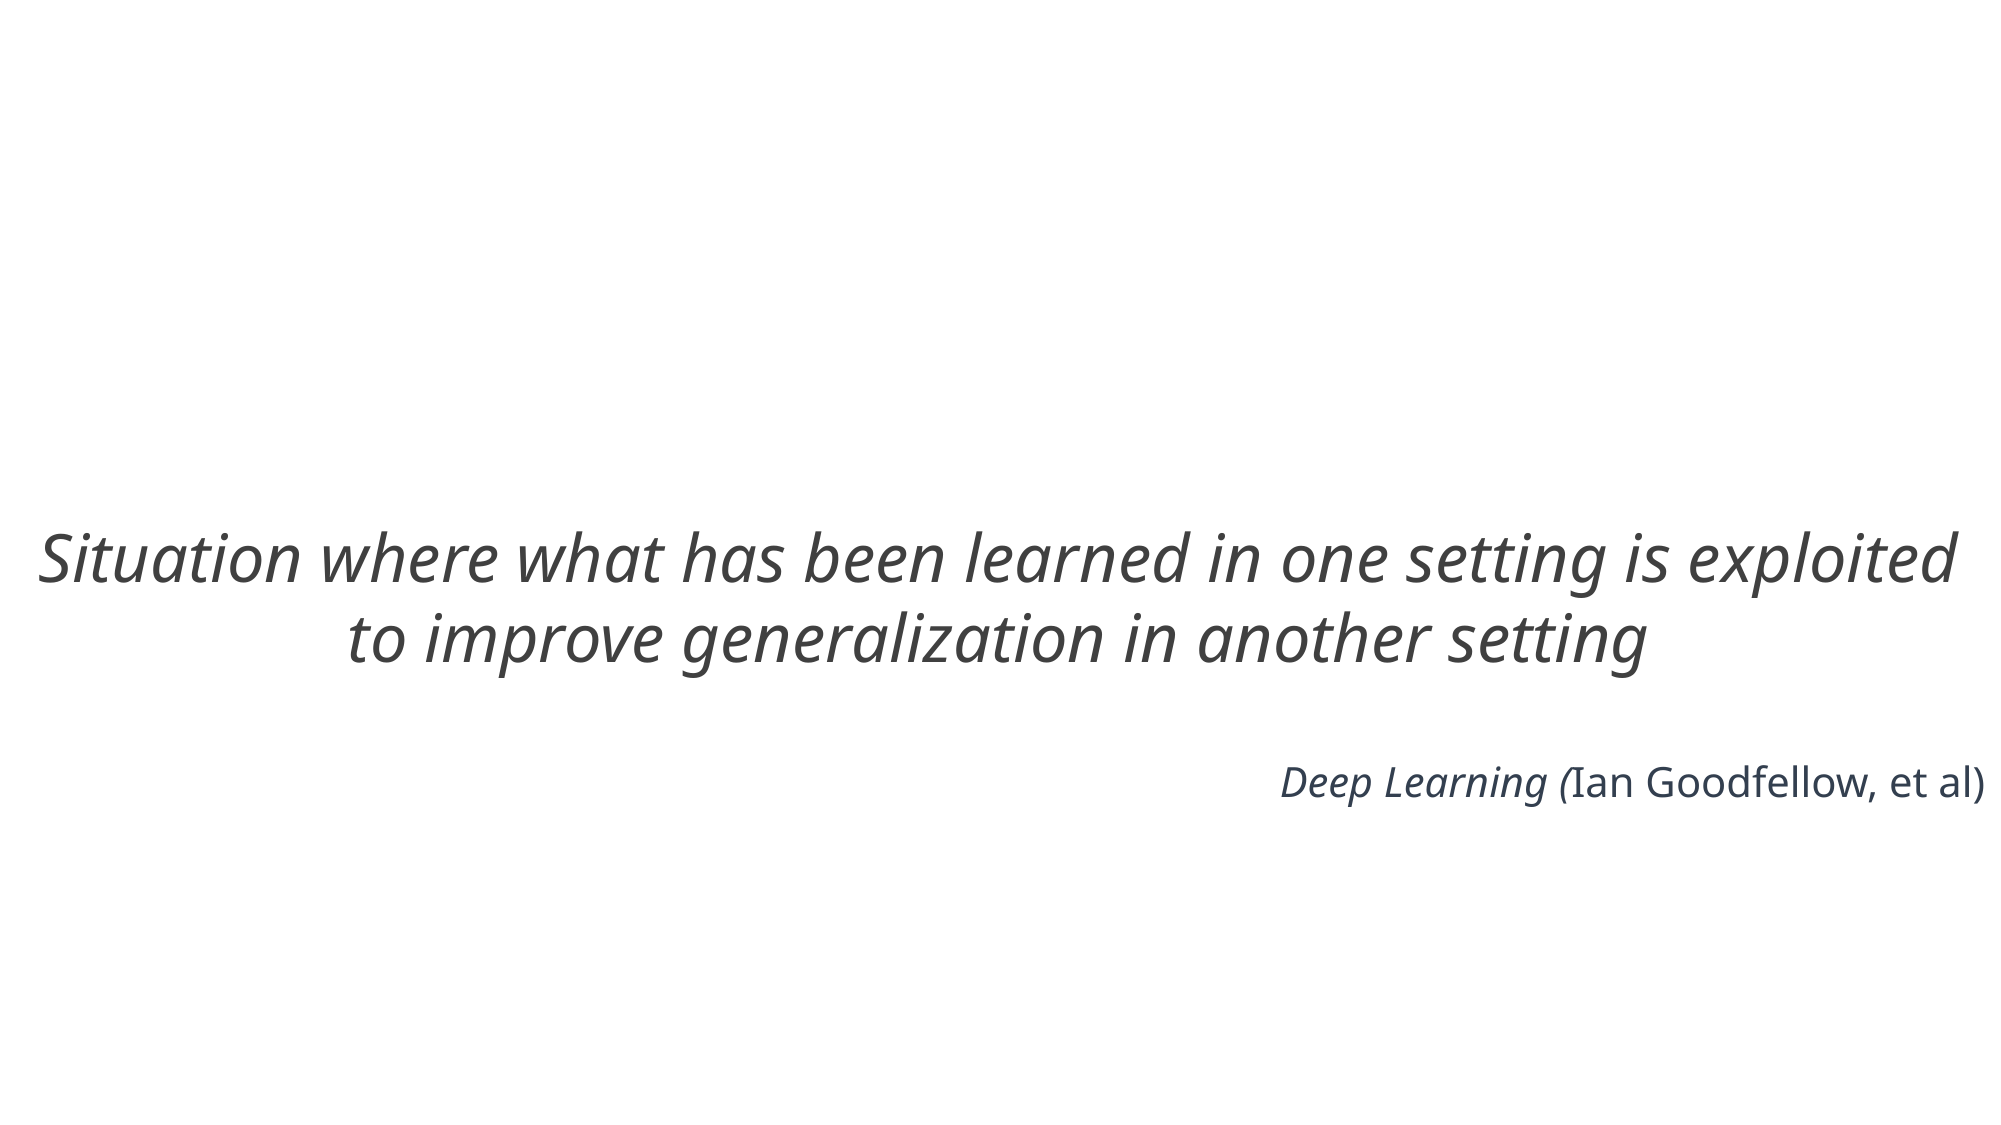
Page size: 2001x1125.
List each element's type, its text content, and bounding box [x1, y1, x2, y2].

text_box Situation where what has been learned in one setting is exploited to improve generalization in another setting Deep Learning (Ian Goodfellow, et al) [0, 508, 2000, 814]
